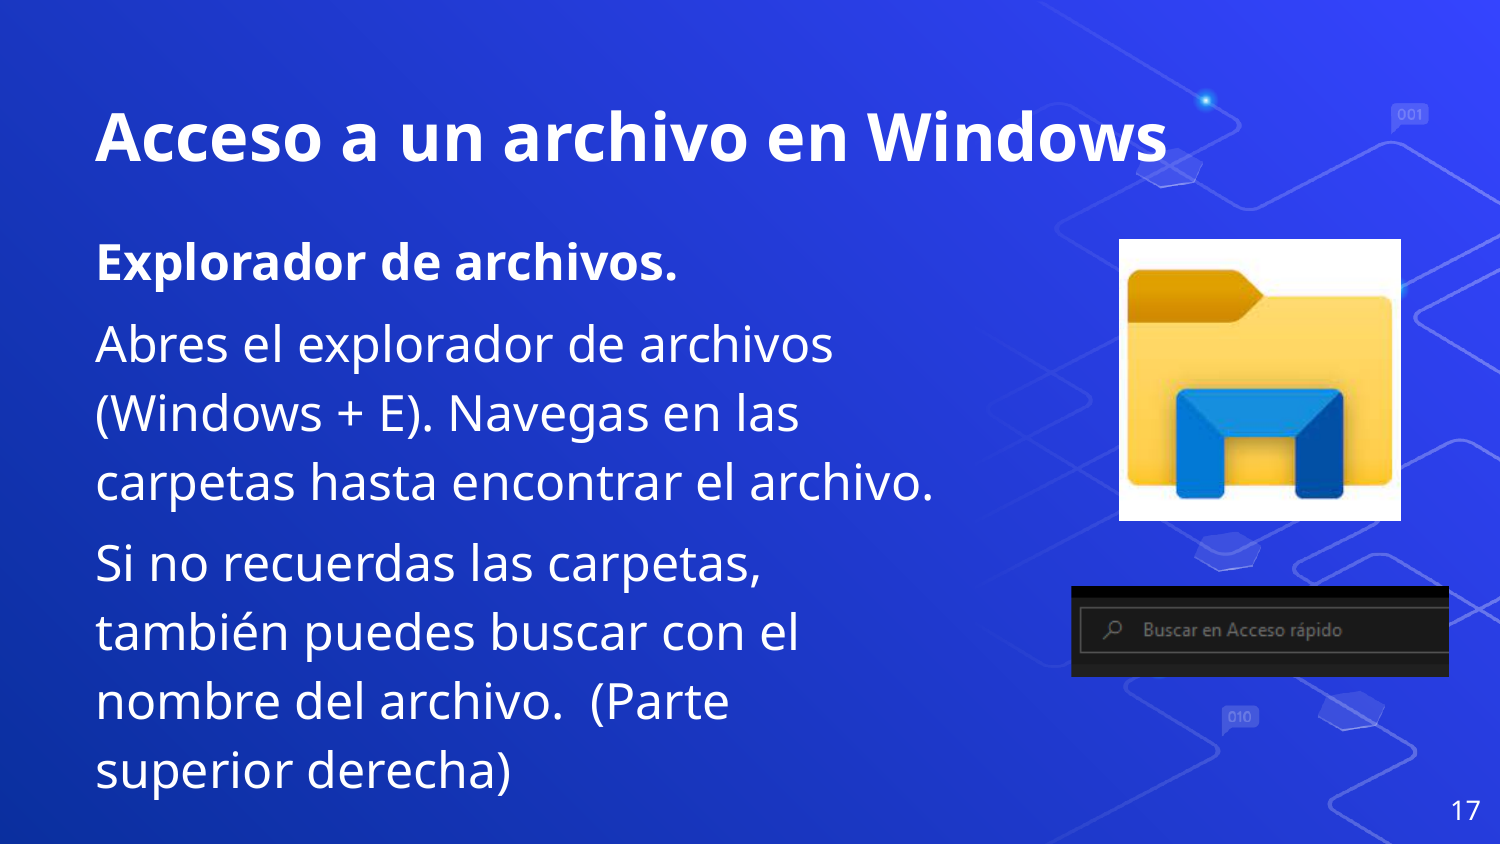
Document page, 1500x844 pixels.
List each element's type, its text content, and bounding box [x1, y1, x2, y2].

slide_number ‹#› [1391, 779, 1482, 844]
title Acceso a un archivo en Windows [95, 33, 1319, 175]
list Explorador de archivos. Abres el explorador de archivos (Windows + E). Navegas en las carpetas hasta encontrar el archivo. Si no recuerdas las carpetas, también puedes buscar con el nombre del archivo. (Parte superior derecha) [95, 221, 942, 741]
picture [0, 0, 1500, 844]
